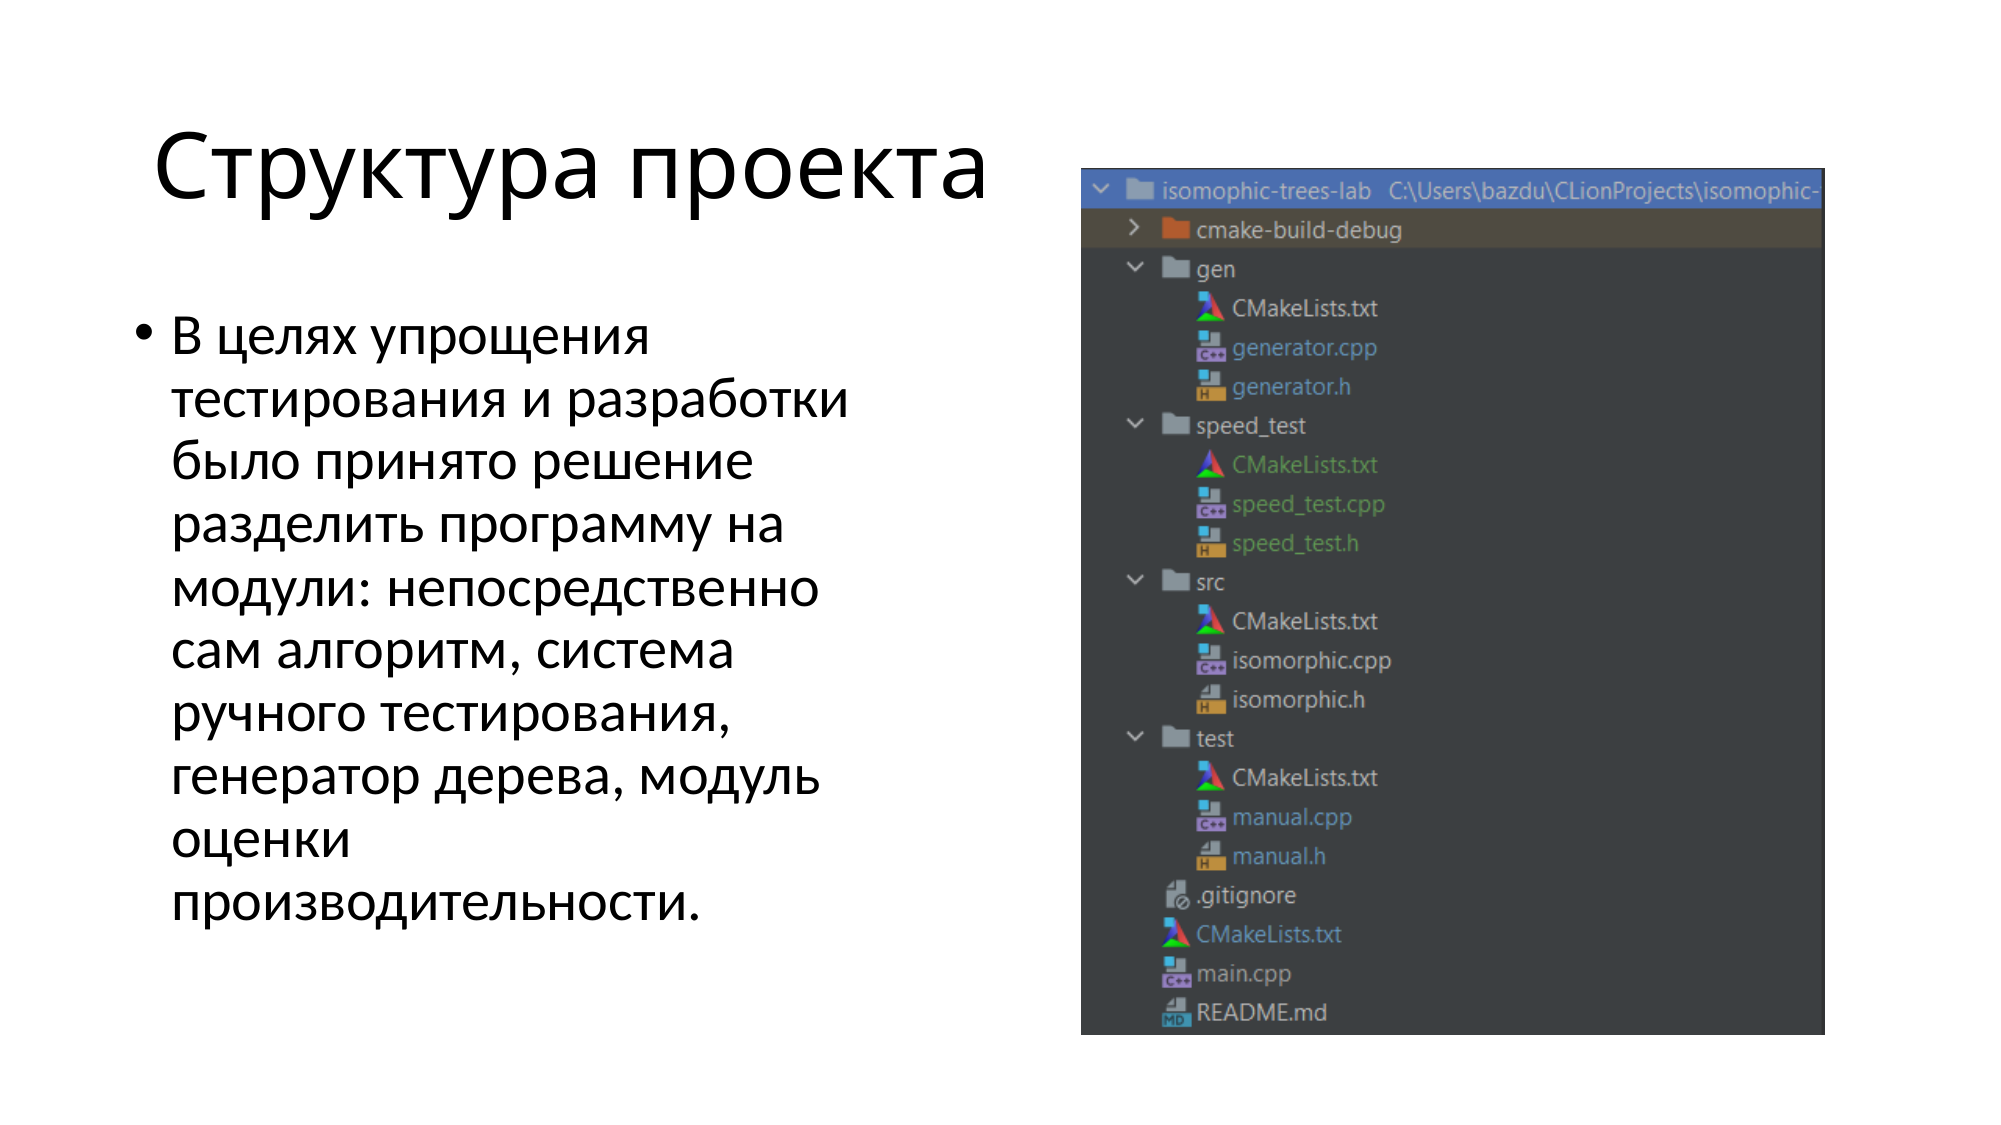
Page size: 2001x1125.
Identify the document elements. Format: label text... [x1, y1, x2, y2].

list В целях упрощения тестирования и разработки было принято решение разделить программу на модули: непосредственно сам алгоритм, система ручного тестирования, генератор дерева, модуль оценки производительности. [118, 296, 891, 1011]
title Структура проекта [137, 59, 1863, 278]
picture [1081, 168, 1825, 1035]
